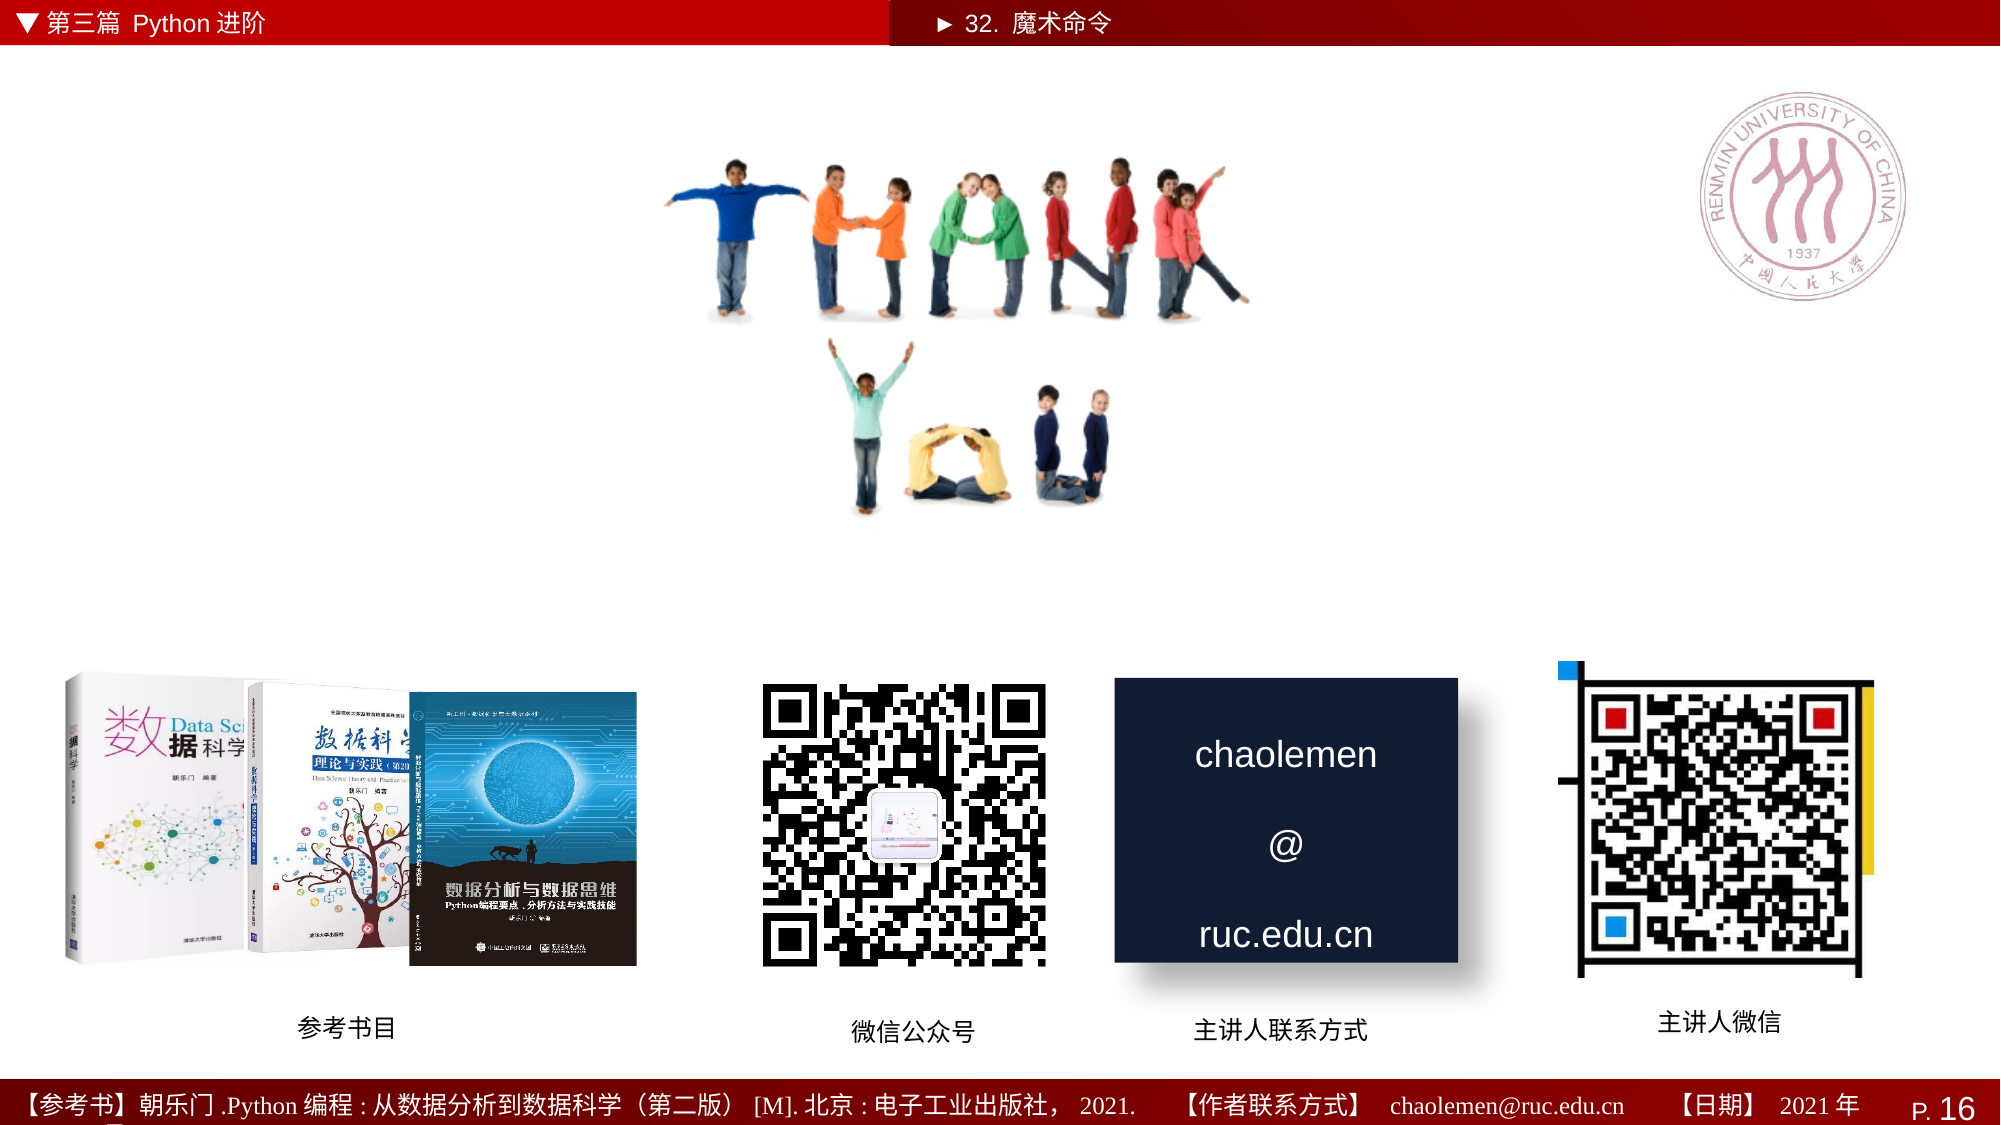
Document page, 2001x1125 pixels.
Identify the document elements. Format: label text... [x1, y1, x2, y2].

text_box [46, 113, 1874, 1054]
picture [1696, 89, 1910, 304]
list ▼第三篇 Python进阶 [0, 0, 725, 43]
list ► 32. 魔术命令 [917, 0, 1493, 36]
